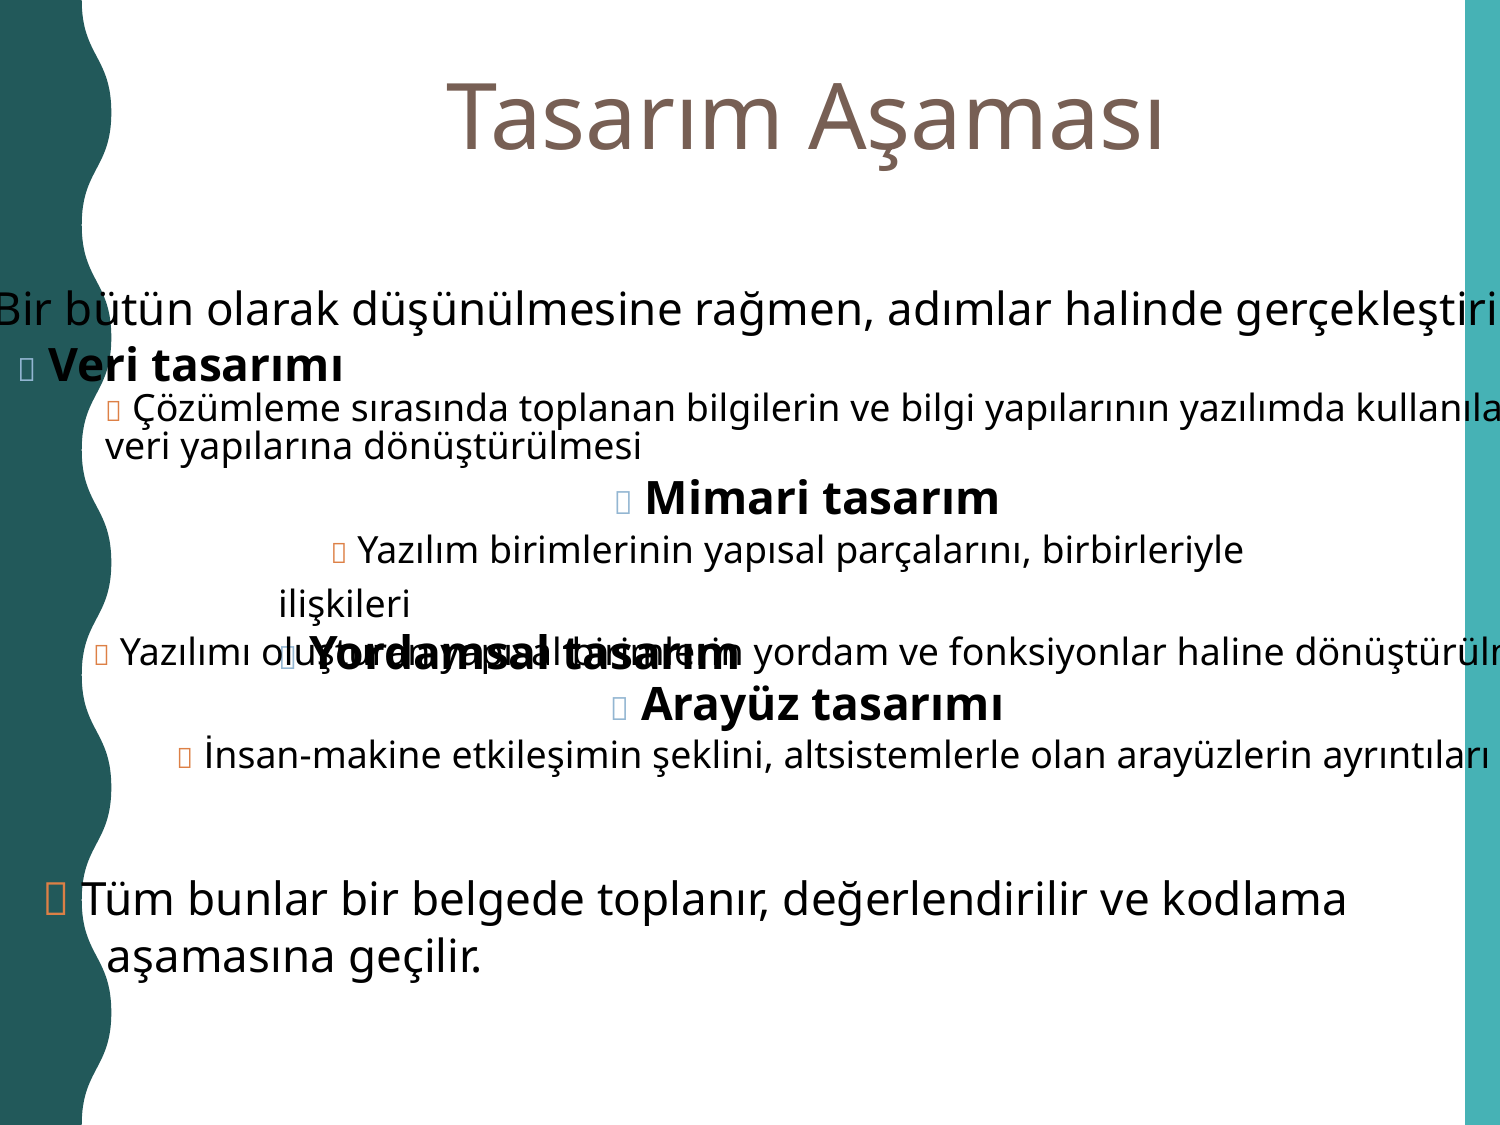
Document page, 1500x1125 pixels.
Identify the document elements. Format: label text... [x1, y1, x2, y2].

text_box Bir bütün olarak düşünülmesine rağmen, adımlar halinde gerçekleştirilir  Veri tasarımı [0, 278, 1500, 448]
text_box  Mimari tasarım [613, 470, 1001, 516]
text_box  Arayüz tasarımı [609, 677, 1005, 733]
text_box  İnsan-makine etkileşimin şeklini, altsistemlerle olan arayüzlerin ayrıntıları [176, 733, 1493, 820]
text_box  Yazılımı oluşturan yapısal birimlerin yordam ve fonksiyonlar haline dönüştürülmesi [93, 633, 1500, 712]
text_box  Tüm bunlar bir belgede toplanır, değerlendirilir ve kodlama aşamasına geçilir. [41, 868, 1349, 1038]
text_box Tasarım Aşaması [446, 62, 1168, 274]
text_box  Çözümleme sırasında toplanan bilgilerin ve bilgi yapılarının yazılımda kullanılacak veri yapılarına dönüştürülmesi [105, 391, 1500, 505]
text_box  Yazılım birimlerinin yapısal parçalarını, birbirleriyle ilişkileri  Yordamsal tasarım [278, 516, 1337, 633]
